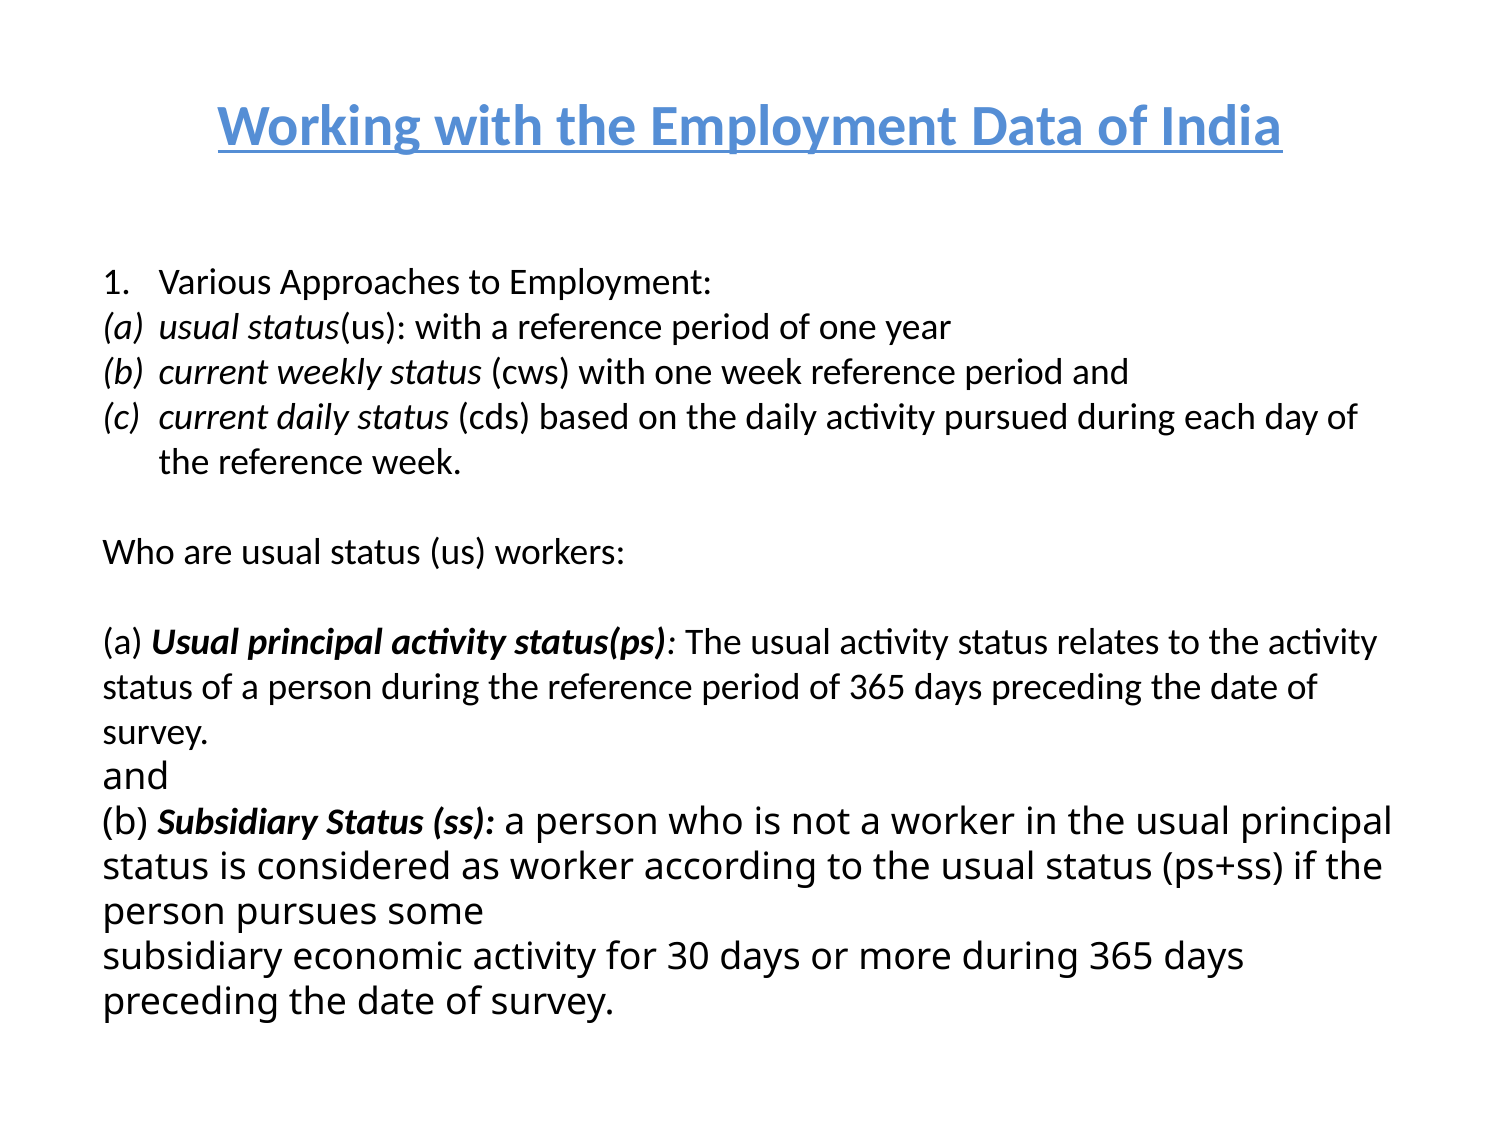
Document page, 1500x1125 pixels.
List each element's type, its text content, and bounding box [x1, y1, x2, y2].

text_box Various Approaches to Employment: usual status(us): with a reference period of one year current weekly status (cws) with one week reference period and current daily status (cds) based on the daily activity pursued during each day of the reference week. Who are usual status (us) workers: (a) Usual principal activity status(ps): The usual activity status relates to the activity status of a person during the reference period of 365 days preceding the date of survey. and (b) Subsidiary Status (ss): a person who is not a worker in the usual principal status is considered as worker according to the usual status (ps+ss) if the person pursues some subsidiary economic activity for 30 days or more during 365 days preceding the date of survey. [87, 249, 1413, 1030]
title Working with the Employment Data of India [75, 45, 1425, 200]
